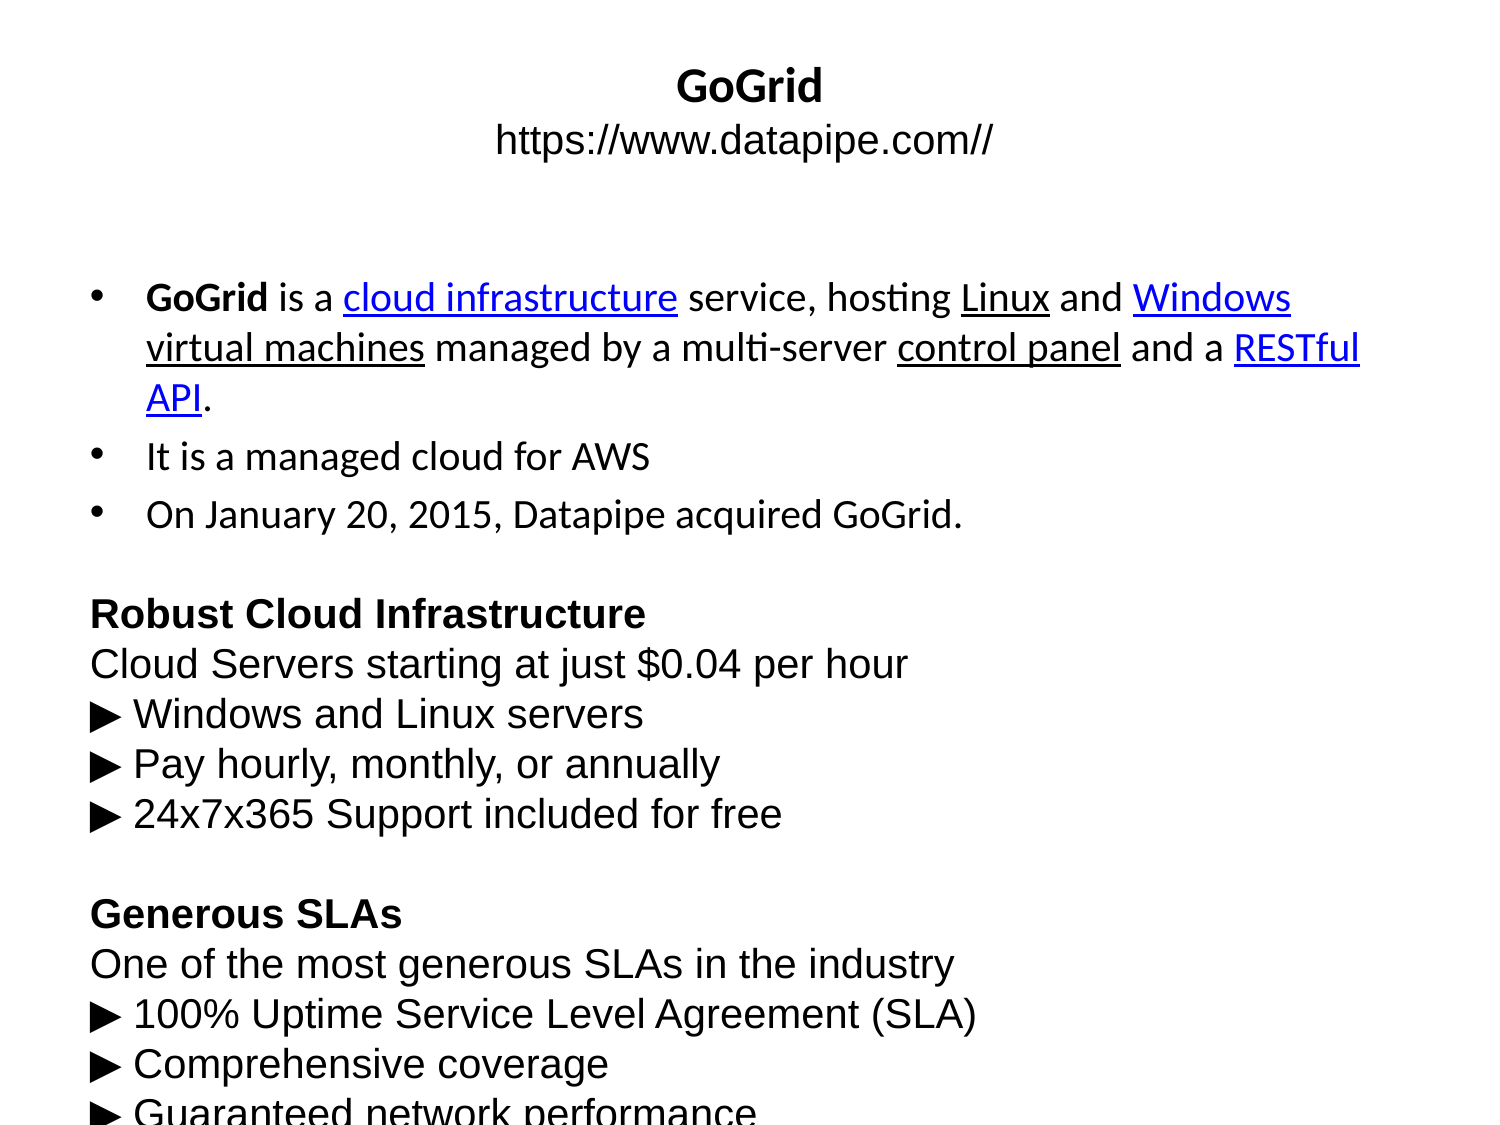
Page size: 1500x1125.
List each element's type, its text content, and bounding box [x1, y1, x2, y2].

text_box GoGrid https://www.datapipe.com// [74, 45, 1425, 233]
text_box GoGrid is a cloud infrastructure service, hosting Linux and Windows virtual machines managed by a multi-server control panel and a RESTful API. It is a managed cloud for AWS On January 20, 2015, Datapipe acquired GoGrid. Robust Cloud Infrastructure Cloud Servers starting at just $0.04 per hour ▶ Windows and Linux servers ▶ Pay hourly, monthly, or annually ▶ 24x7x365 Support included for free Generous SLAs One of the most generous SLAs in the industry ▶ 100% Uptime Service Level Agreement (SLA) ▶ Comprehensive coverage ▶ Guaranteed network performance [74, 262, 1425, 1005]
